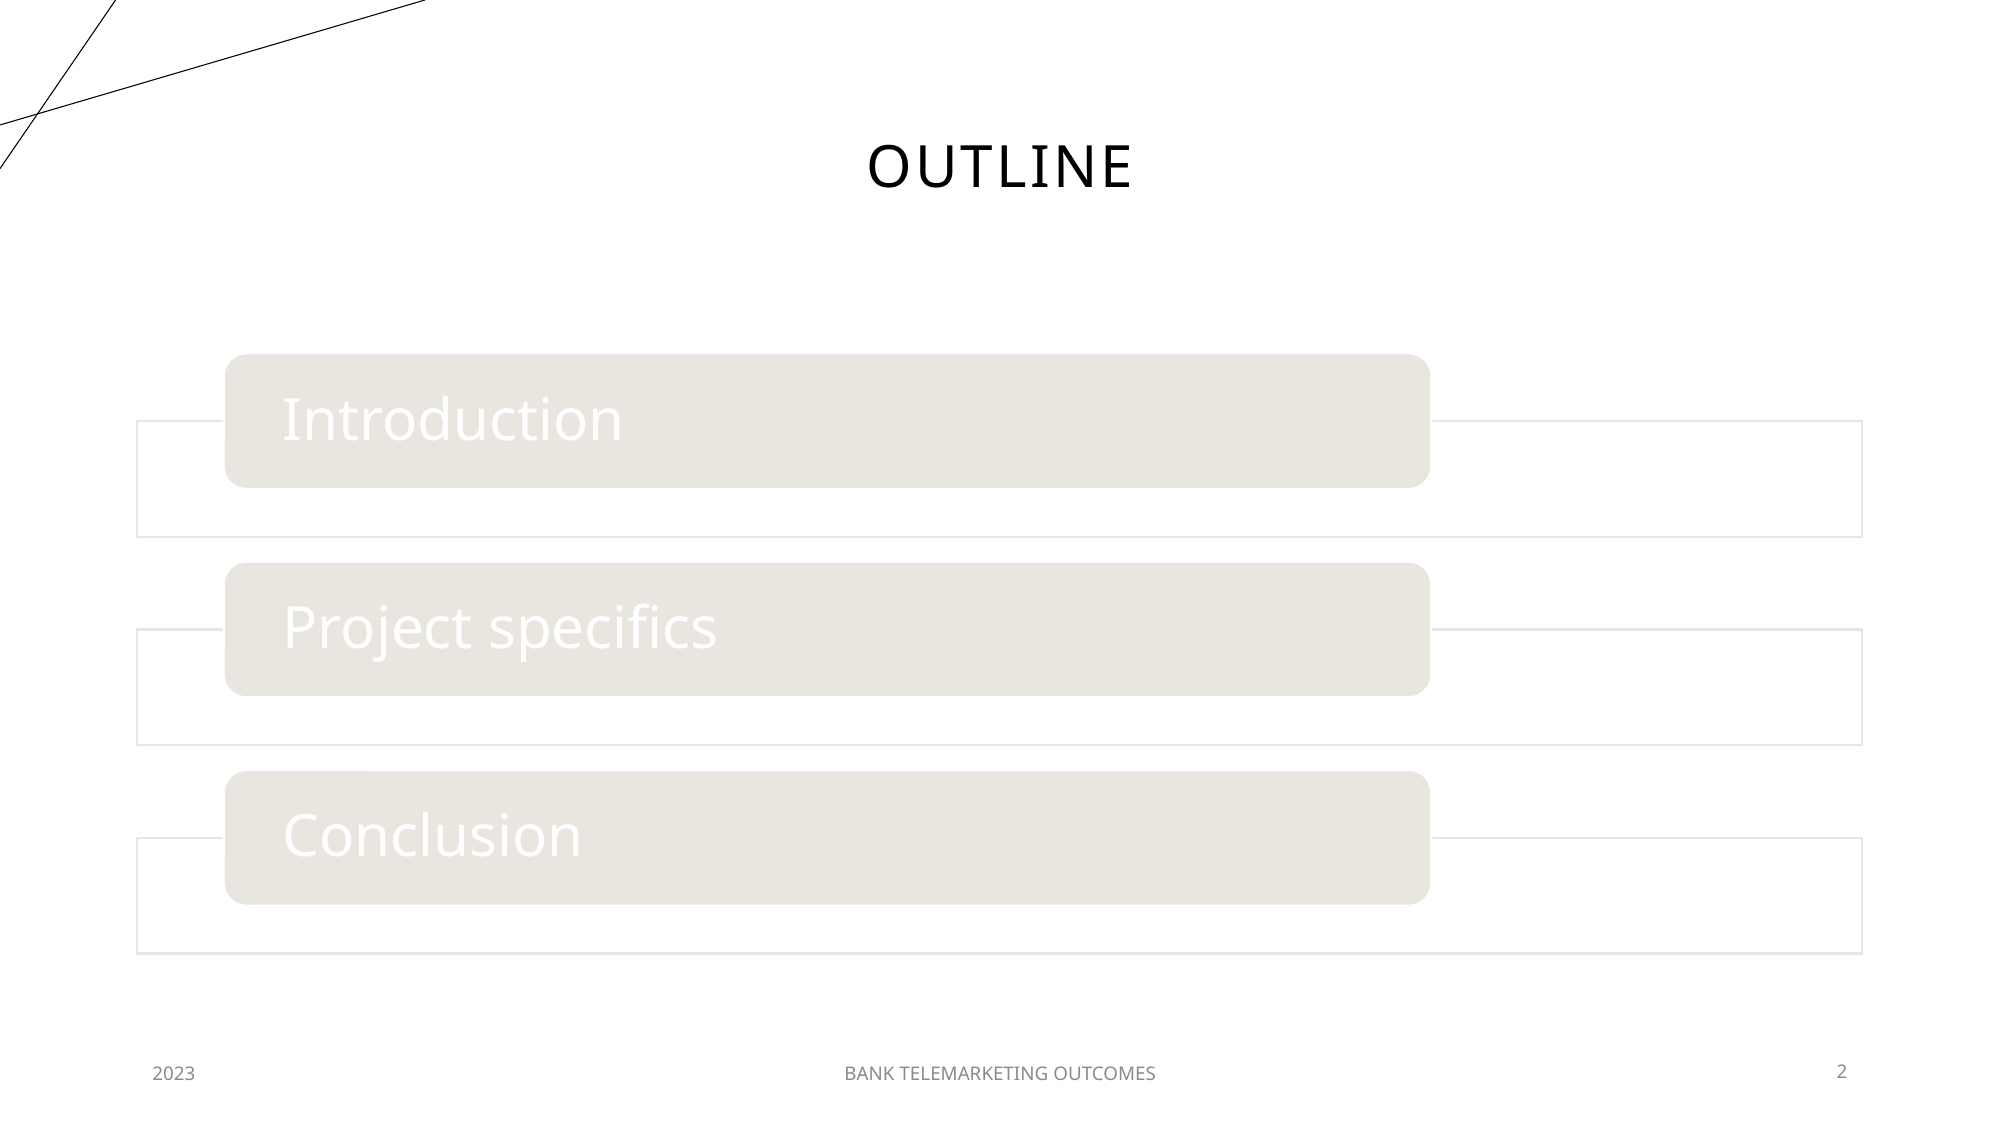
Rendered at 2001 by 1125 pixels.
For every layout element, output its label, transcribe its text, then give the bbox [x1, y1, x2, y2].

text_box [137, 346, 1863, 961]
slide_number 2 [1412, 1042, 1863, 1103]
slide_number 2023 [137, 1042, 588, 1103]
title Outline [137, 59, 1863, 278]
footer BANK TELEMARKETING OUTCOMES [662, 1042, 1338, 1103]
